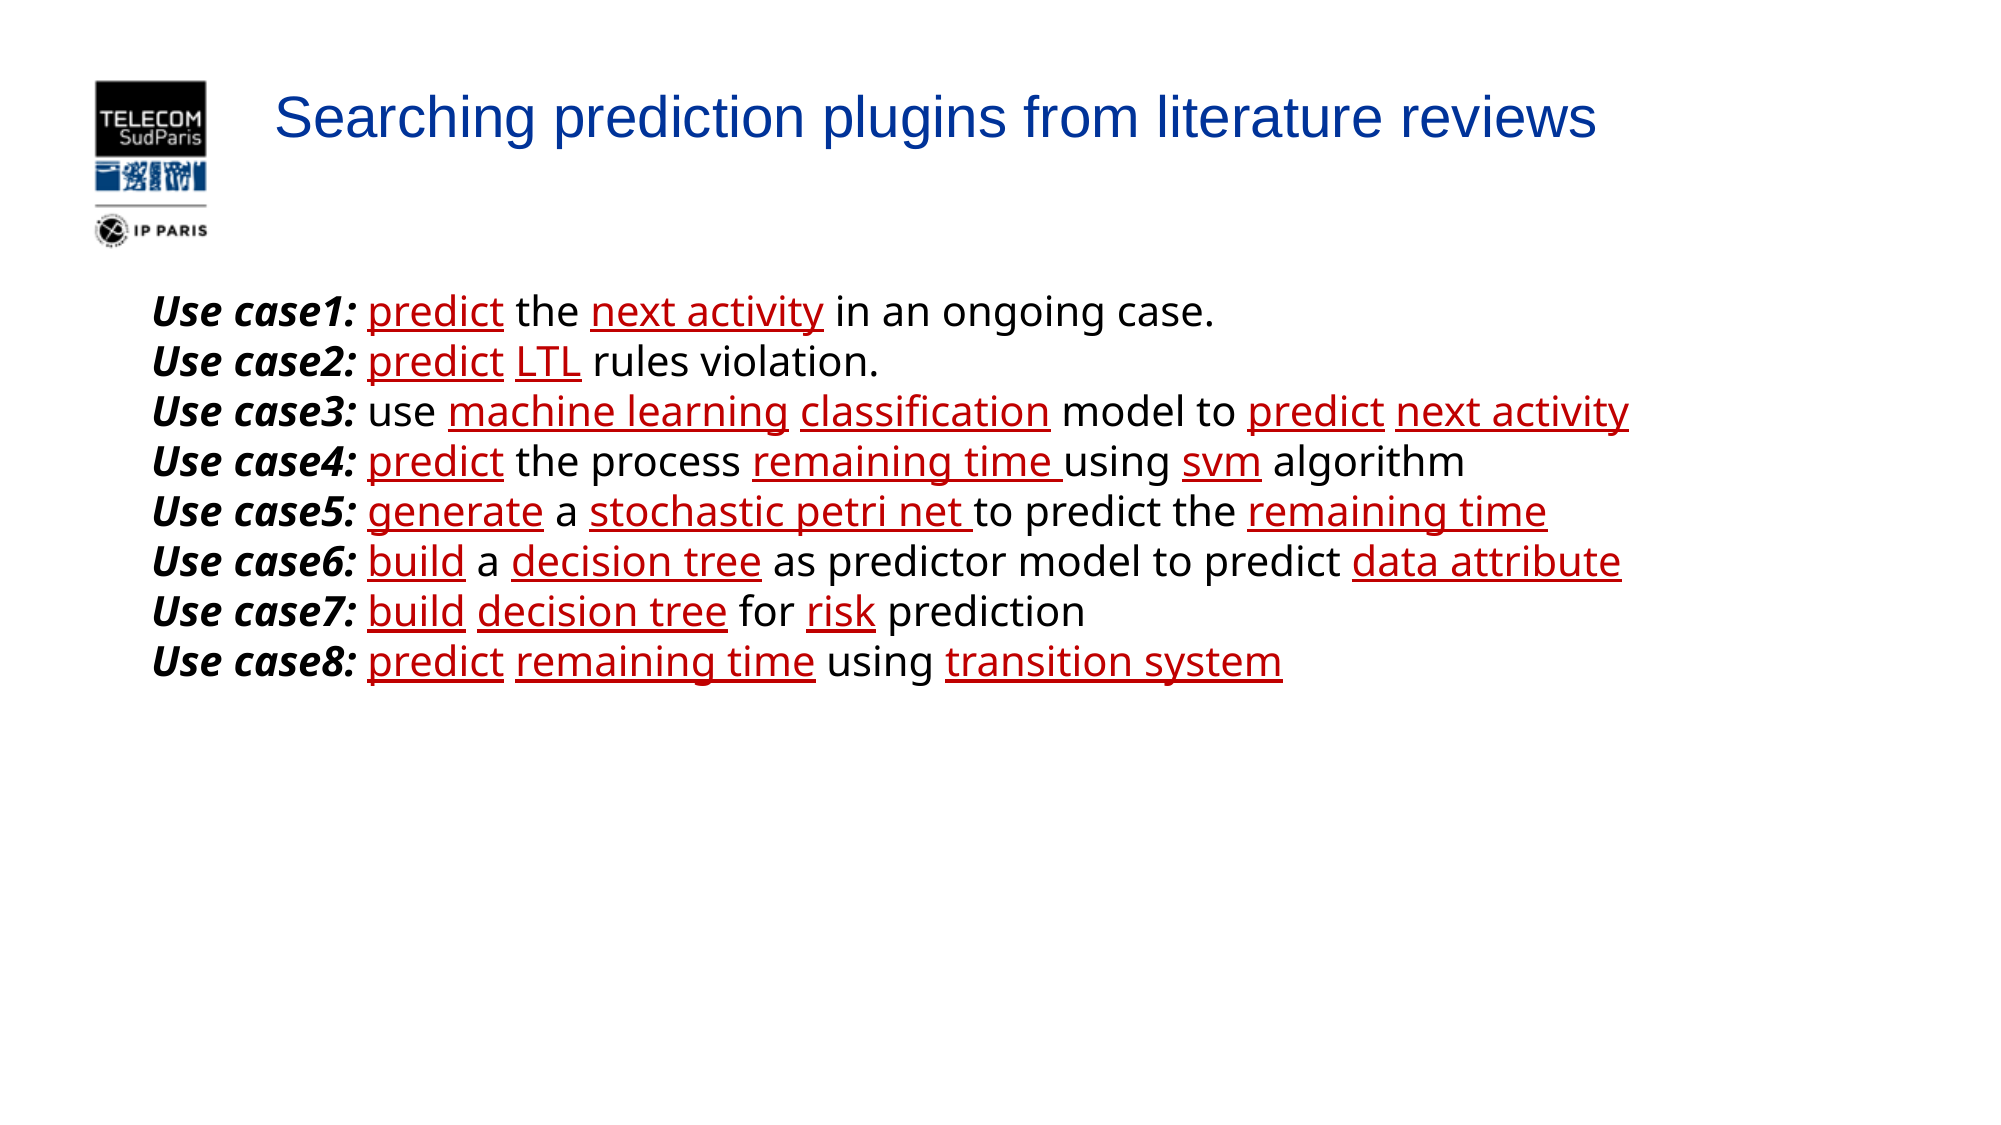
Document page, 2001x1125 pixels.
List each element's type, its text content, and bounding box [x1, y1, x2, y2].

picture [88, 73, 221, 255]
text_box Use case1: predict the next activity in an ongoing case. Use case2: predict LTL rules violation. Use case3: use machine learning classification model to predict next activity Use case4: predict the process remaining time using svm algorithm Use case5: generate a stochastic petri net to predict the remaining time Use case6: build a decision tree as predictor model to predict data attribute Use case7: build decision tree for risk prediction Use case8: predict remaining time using transition system [136, 276, 1967, 692]
text_box Searching prediction plugins from literature reviews [259, 71, 1730, 152]
